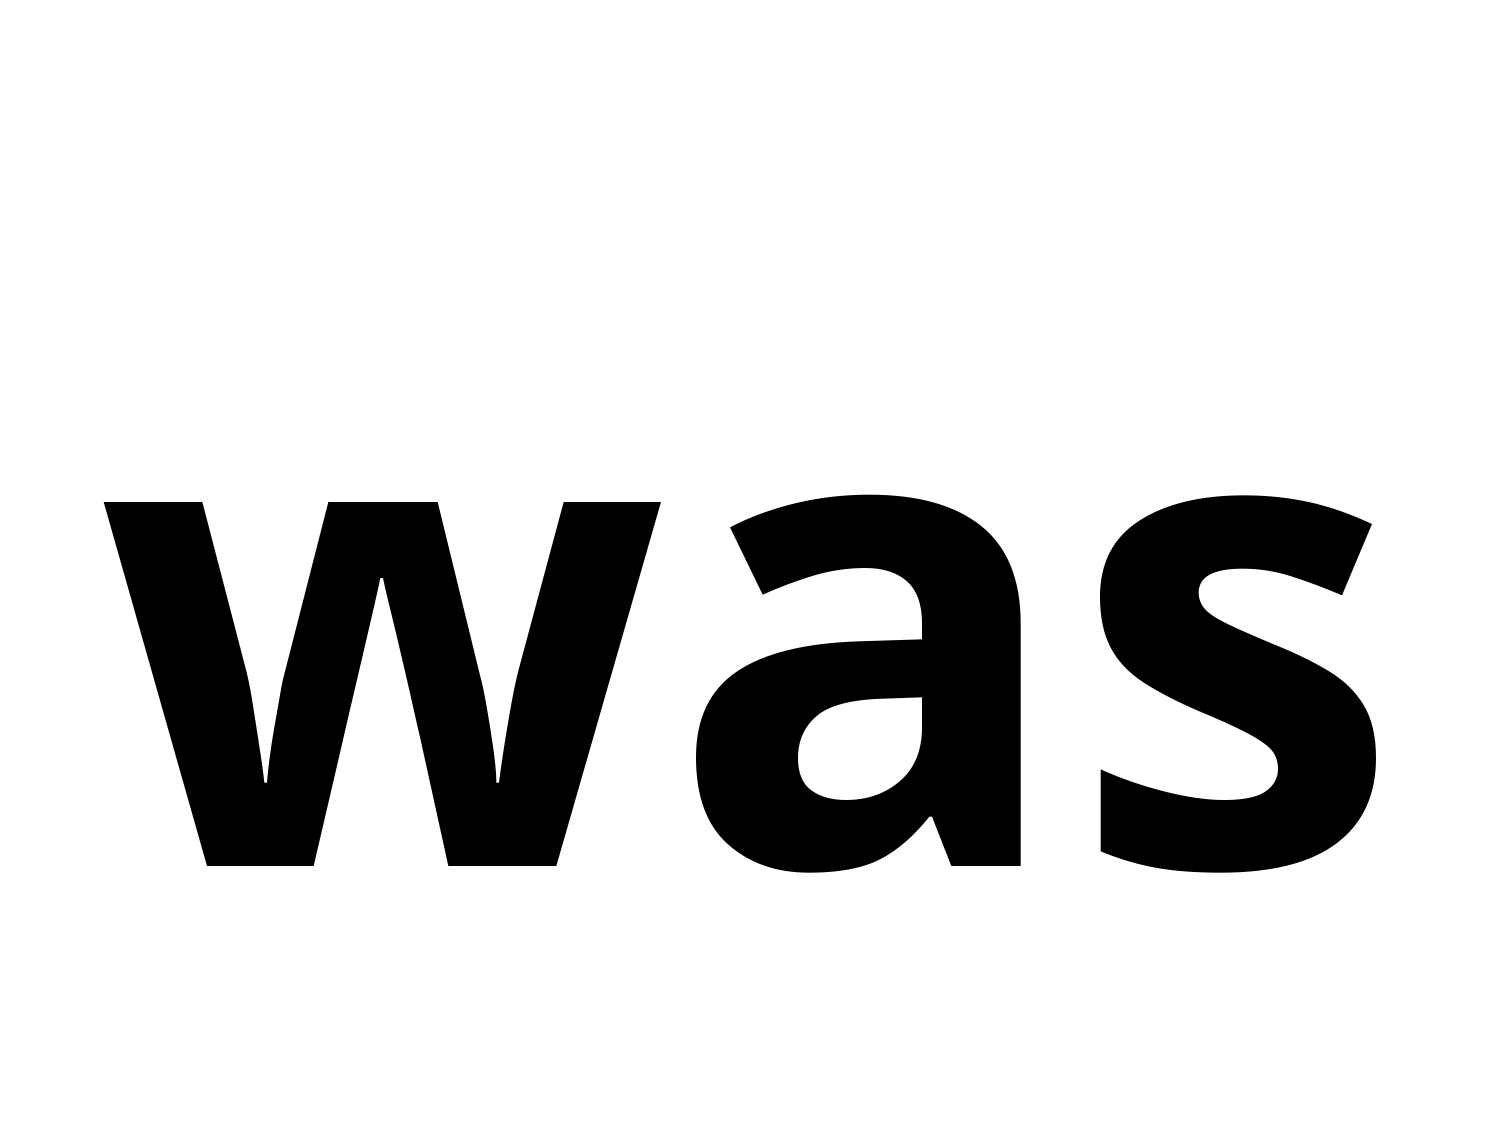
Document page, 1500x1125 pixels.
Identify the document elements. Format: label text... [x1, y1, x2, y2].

text_box was [74, 149, 1425, 1050]
